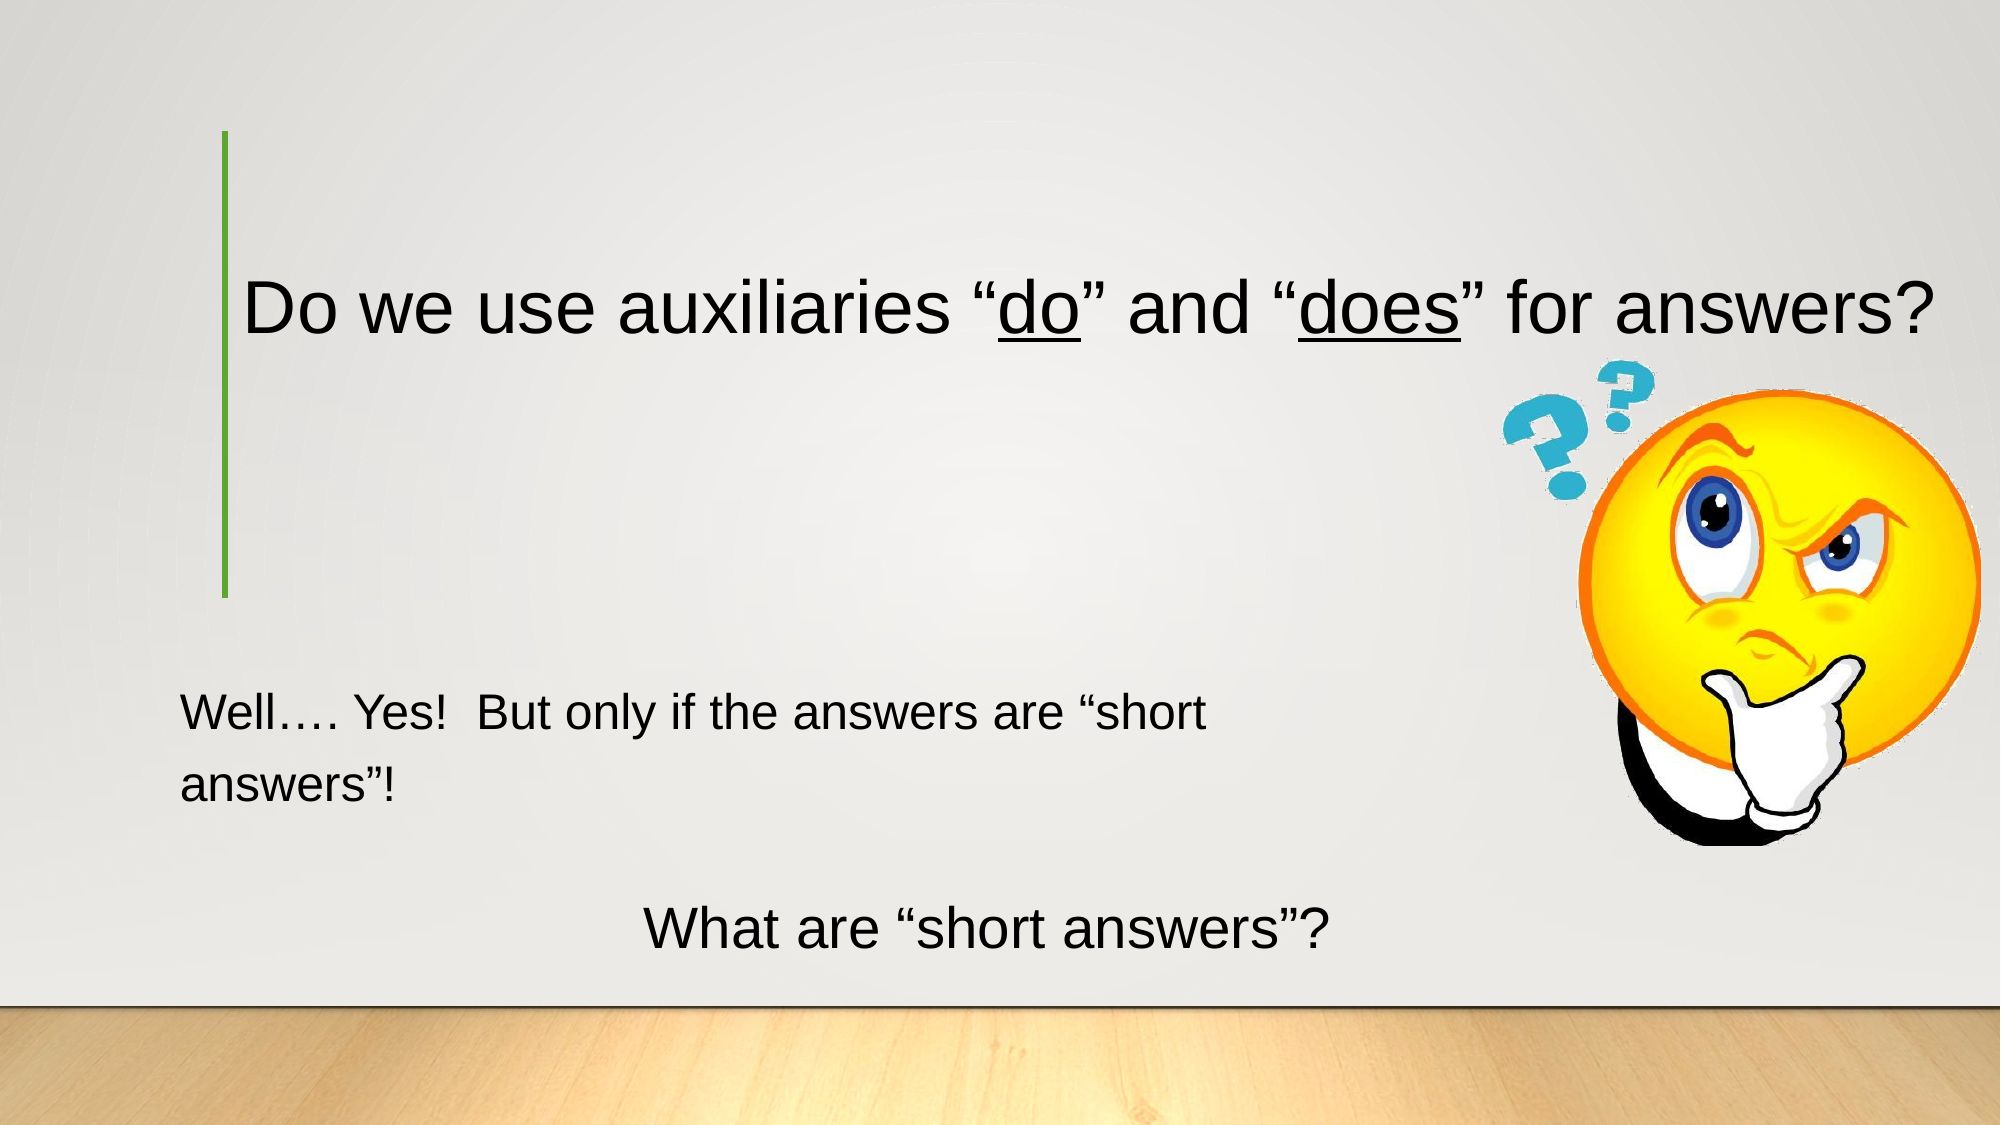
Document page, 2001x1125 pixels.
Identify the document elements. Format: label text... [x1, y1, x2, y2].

title Do we use auxiliaries “do” and “does” for answers? [227, 46, 2000, 357]
picture [1499, 356, 1981, 846]
picture [0, 1006, 2000, 1125]
text_box What are “short answers”? [628, 861, 1450, 976]
list Well…. Yes! But only if the answers are “short answers”! [164, 652, 1450, 767]
